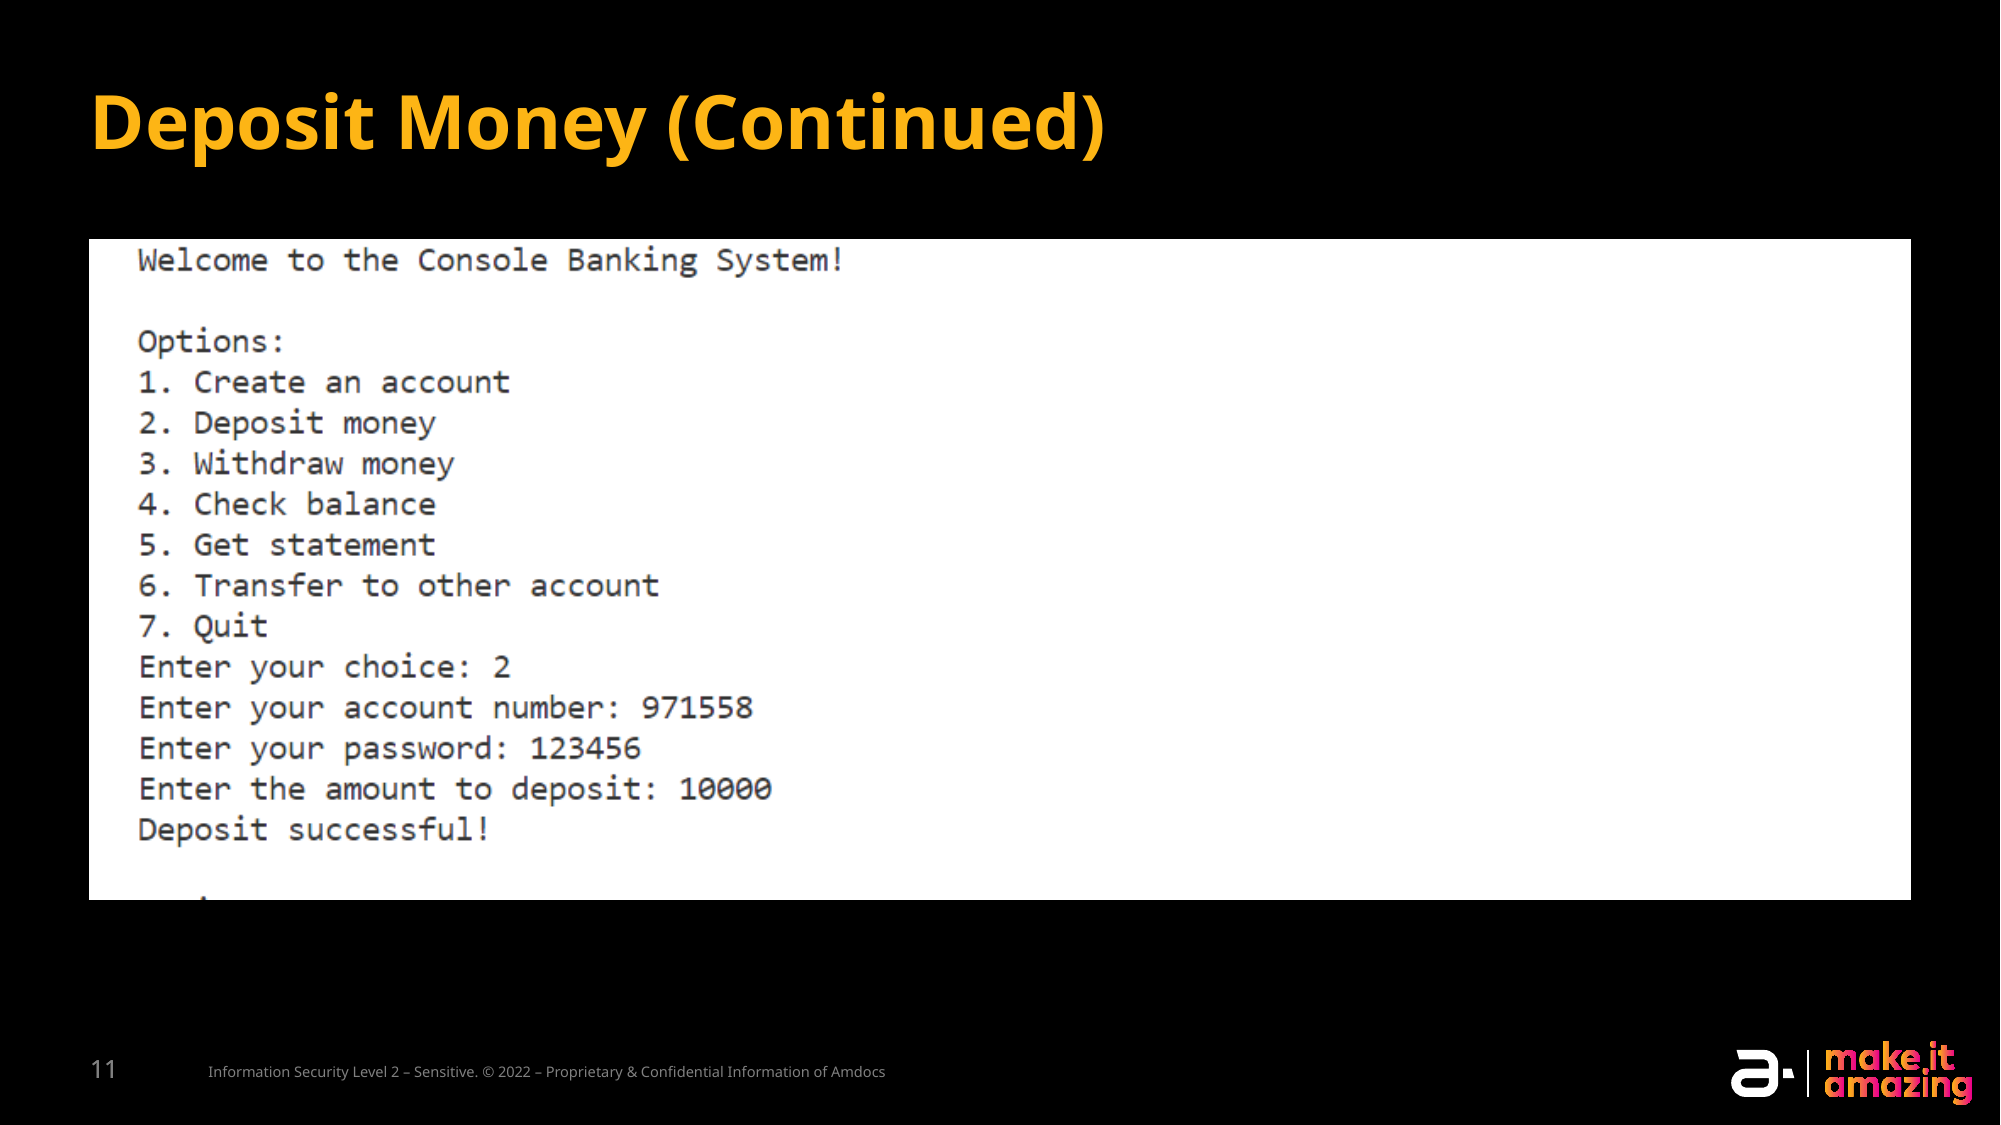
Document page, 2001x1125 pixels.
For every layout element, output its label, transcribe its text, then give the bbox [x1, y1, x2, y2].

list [89, 239, 1911, 900]
title Deposit Money (Continued) [89, 73, 1910, 165]
